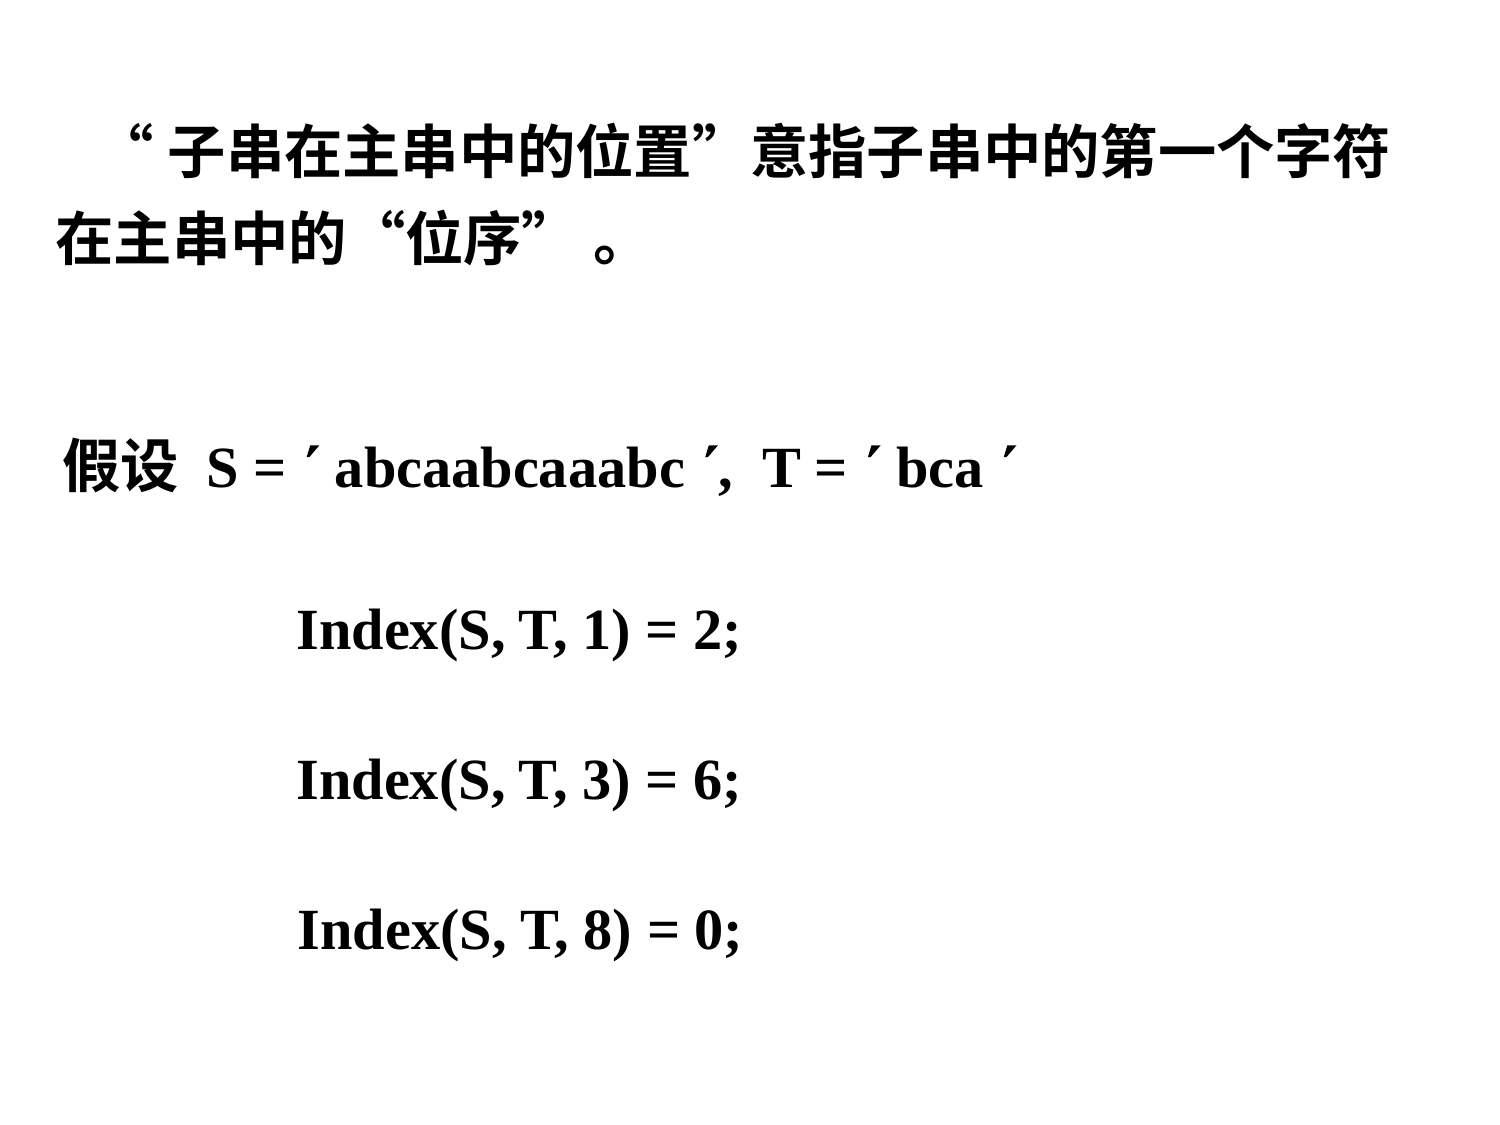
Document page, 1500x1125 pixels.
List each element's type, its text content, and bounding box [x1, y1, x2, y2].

text_box “子串在主串中的位置”意指子串中的第一个字符在主串中的“位序” 。 [41, 90, 1414, 280]
text_box 假设 S =  abcaabcaaabc , T =  bca  [48, 421, 1047, 507]
text_box Index(S, T, 3) = 6; [281, 733, 758, 819]
text_box Index(S, T, 8) = 0; [282, 883, 759, 969]
text_box Index(S, T, 1) = 2; [281, 583, 758, 669]
